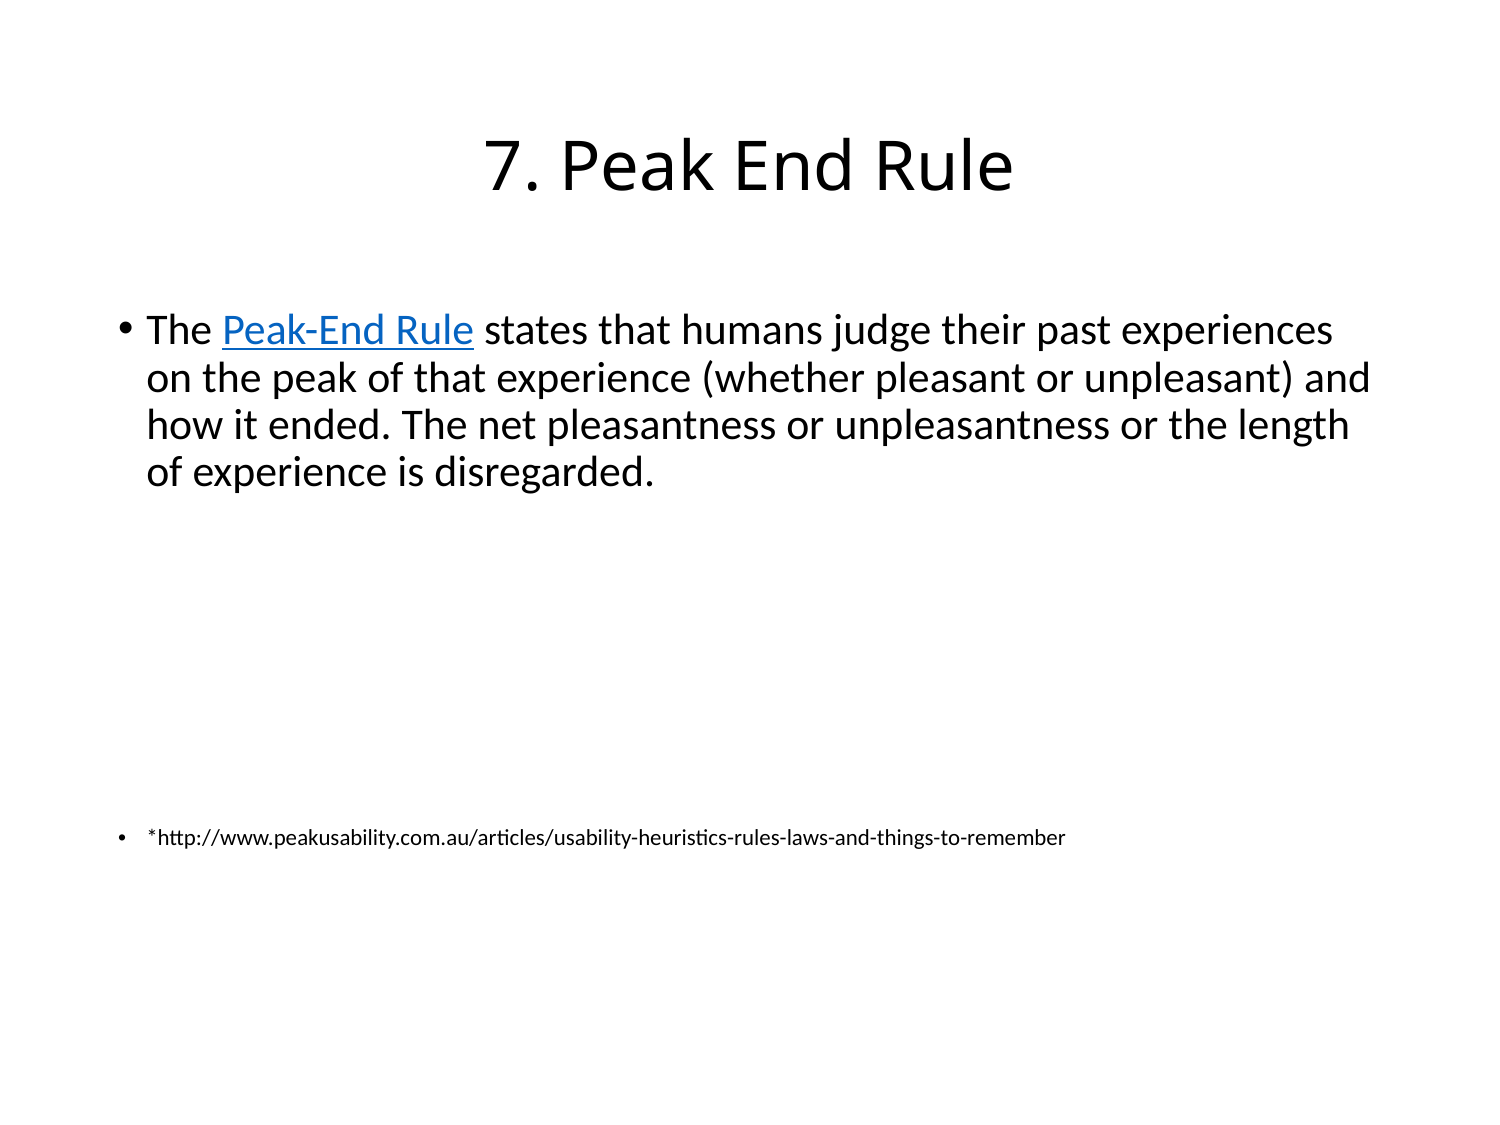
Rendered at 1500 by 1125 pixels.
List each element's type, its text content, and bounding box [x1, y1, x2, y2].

list The Peak-End Rule states that humans judge their past experiences on the peak of that experience (whether pleasant or unpleasant) and how it ended. The net pleasantness or unpleasantness or the length of experience is disregarded. *http://www.peakusability.com.au/articles/usability-heuristics-rules-laws-and-things-to-remember [103, 299, 1397, 1014]
title 7. Peak End Rule [103, 59, 1397, 278]
